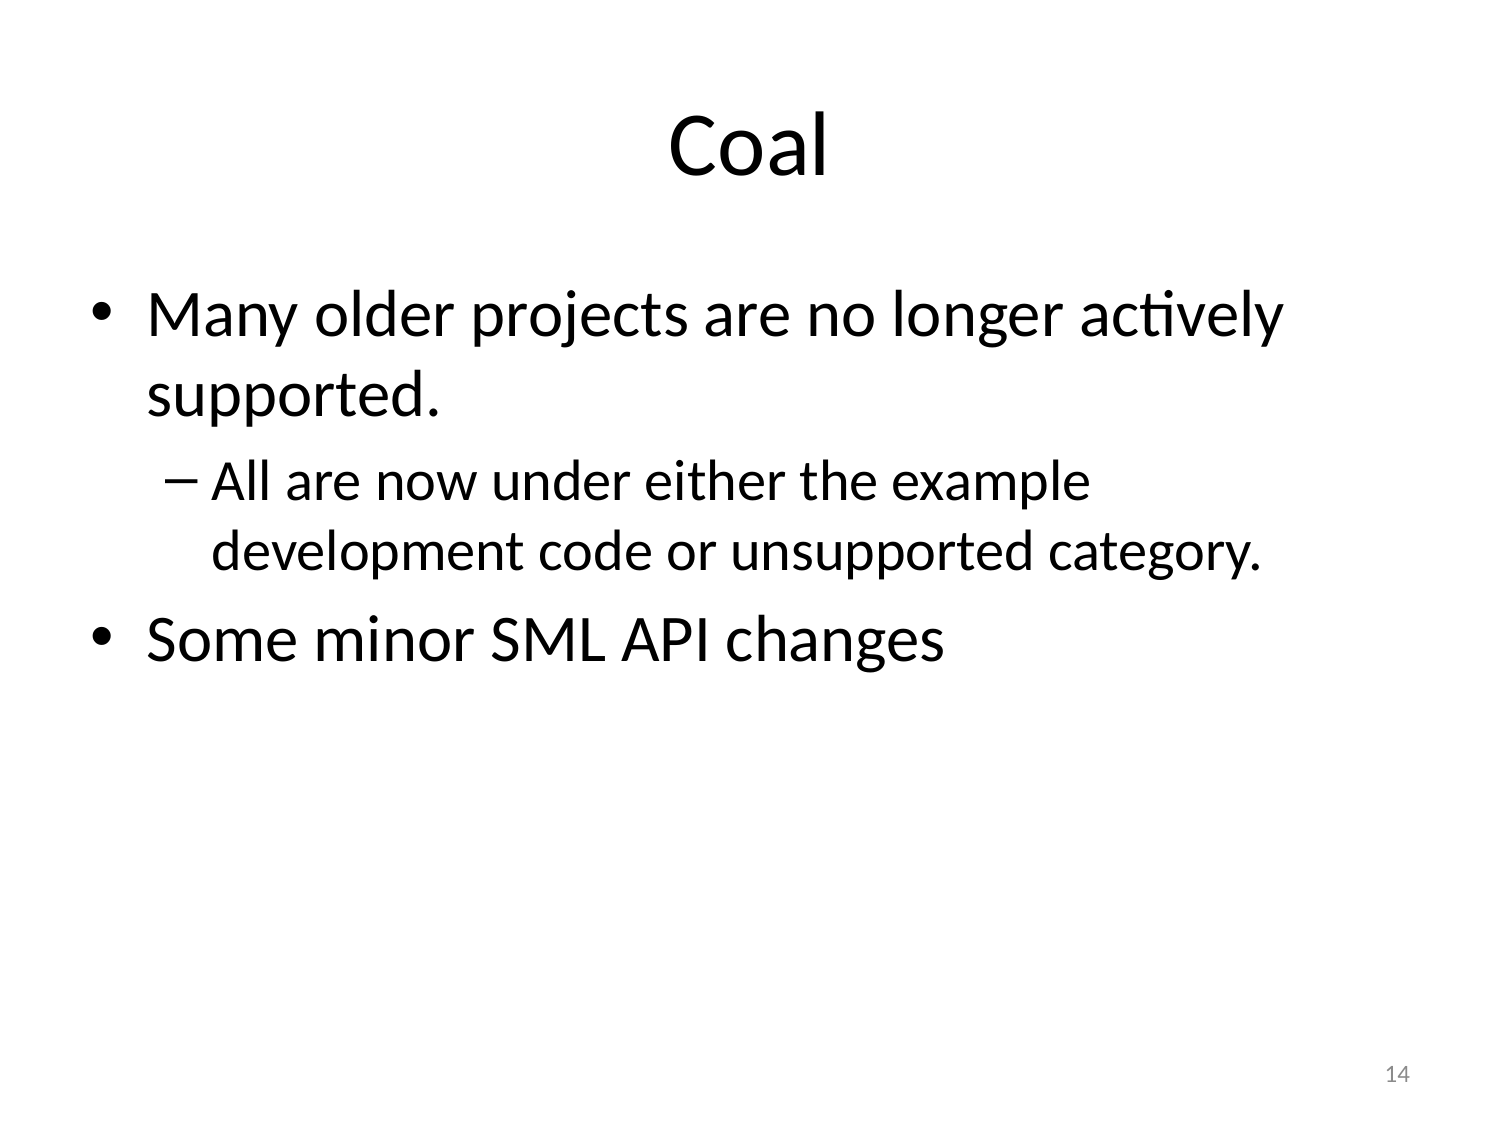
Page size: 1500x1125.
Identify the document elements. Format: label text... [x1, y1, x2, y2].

title Coal [75, 45, 1425, 233]
slide_number 14 [1074, 1042, 1425, 1103]
list Many older projects are no longer actively supported. All are now under either the example development code or unsupported category. Some minor SML API changes [75, 262, 1425, 1005]
